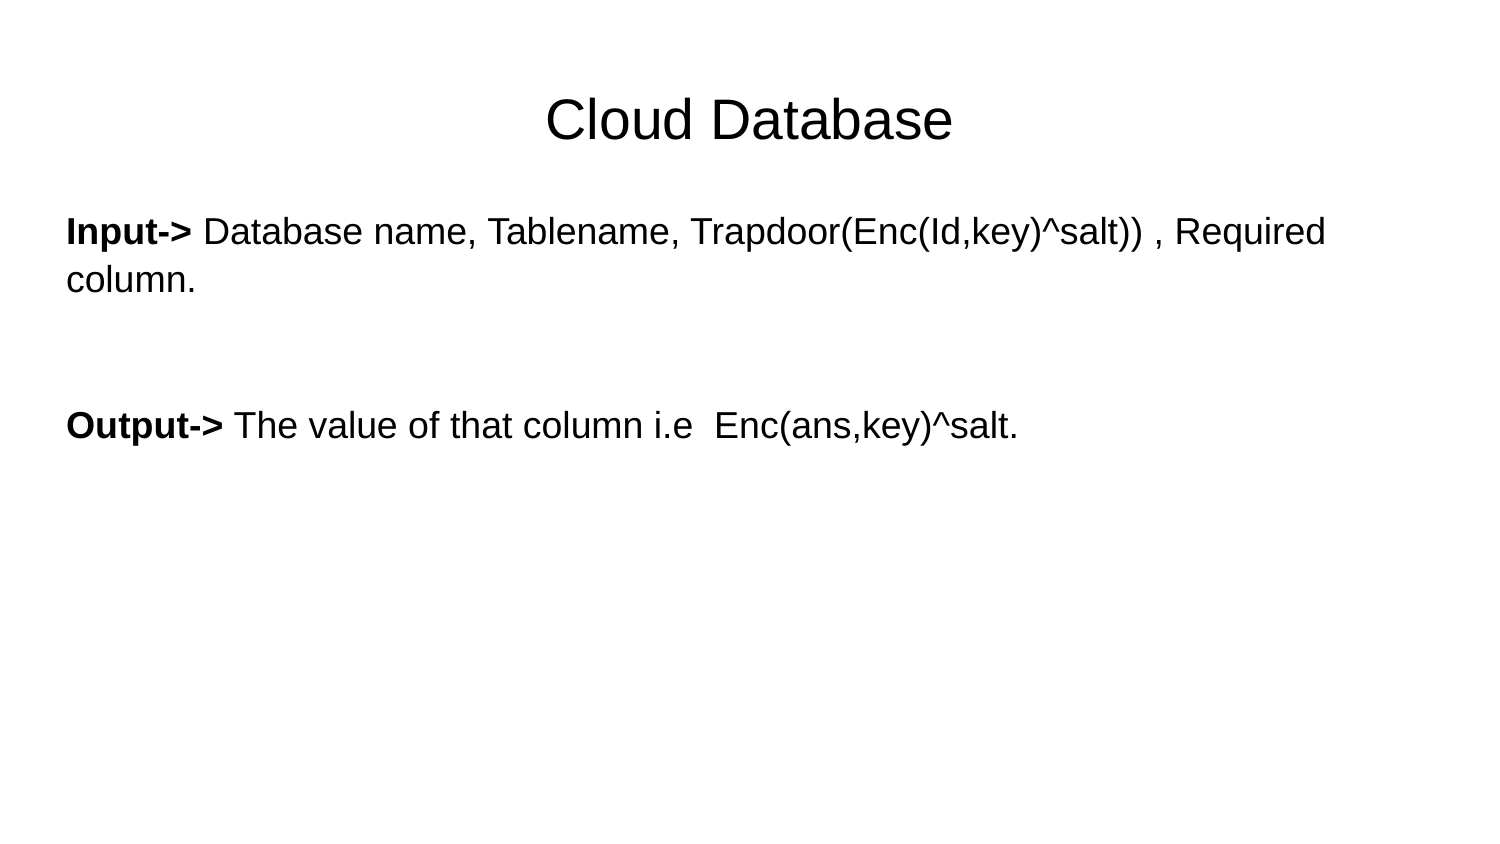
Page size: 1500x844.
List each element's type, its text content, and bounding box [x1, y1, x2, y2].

list Input-> Database name, Tablename, Trapdoor(Enc(Id,key)^salt)) , Required column. Output-> The value of that column i.e Enc(ans,key)^salt. [51, 189, 1449, 750]
title Cloud Database [51, 72, 1449, 167]
